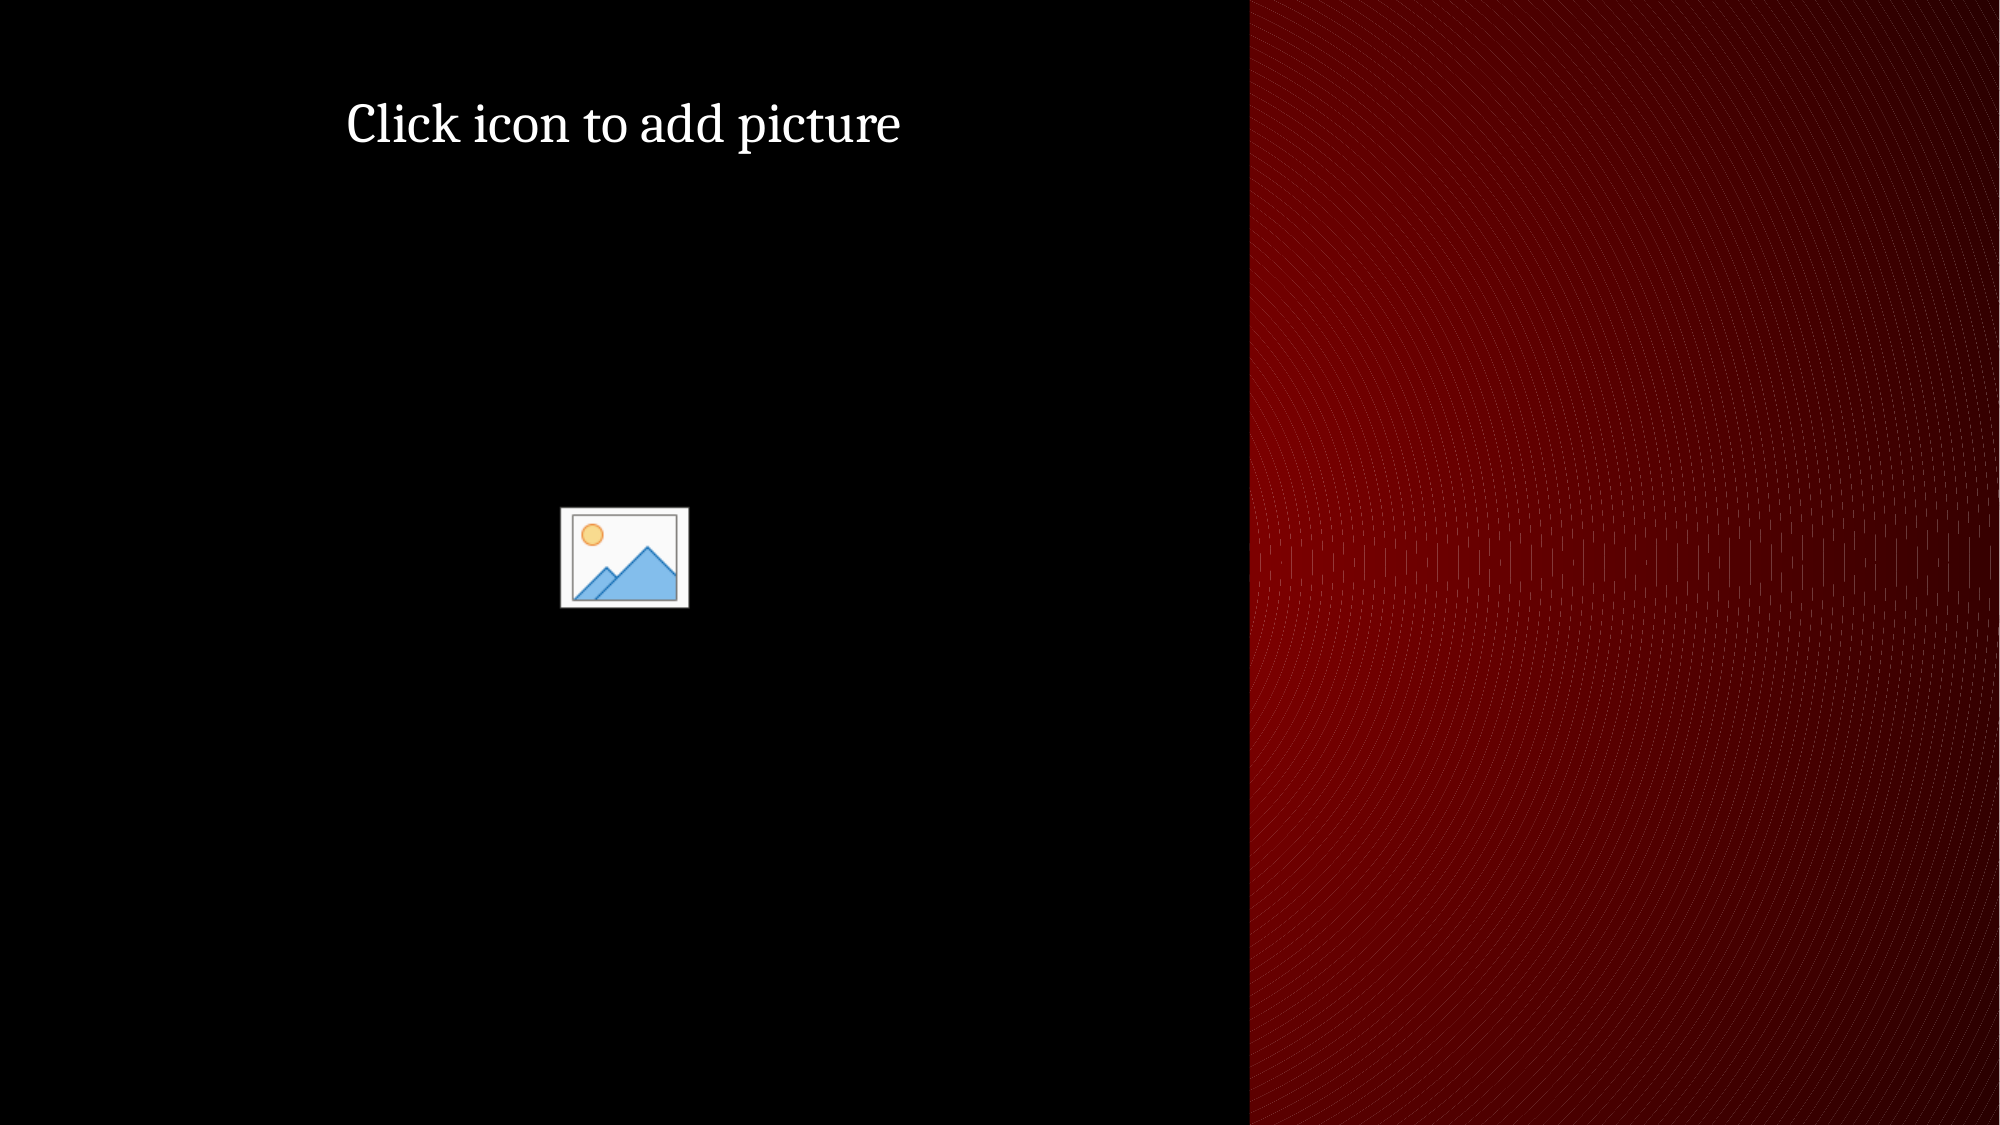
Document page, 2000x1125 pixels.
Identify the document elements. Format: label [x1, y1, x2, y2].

picture [82, 78, 1167, 1038]
